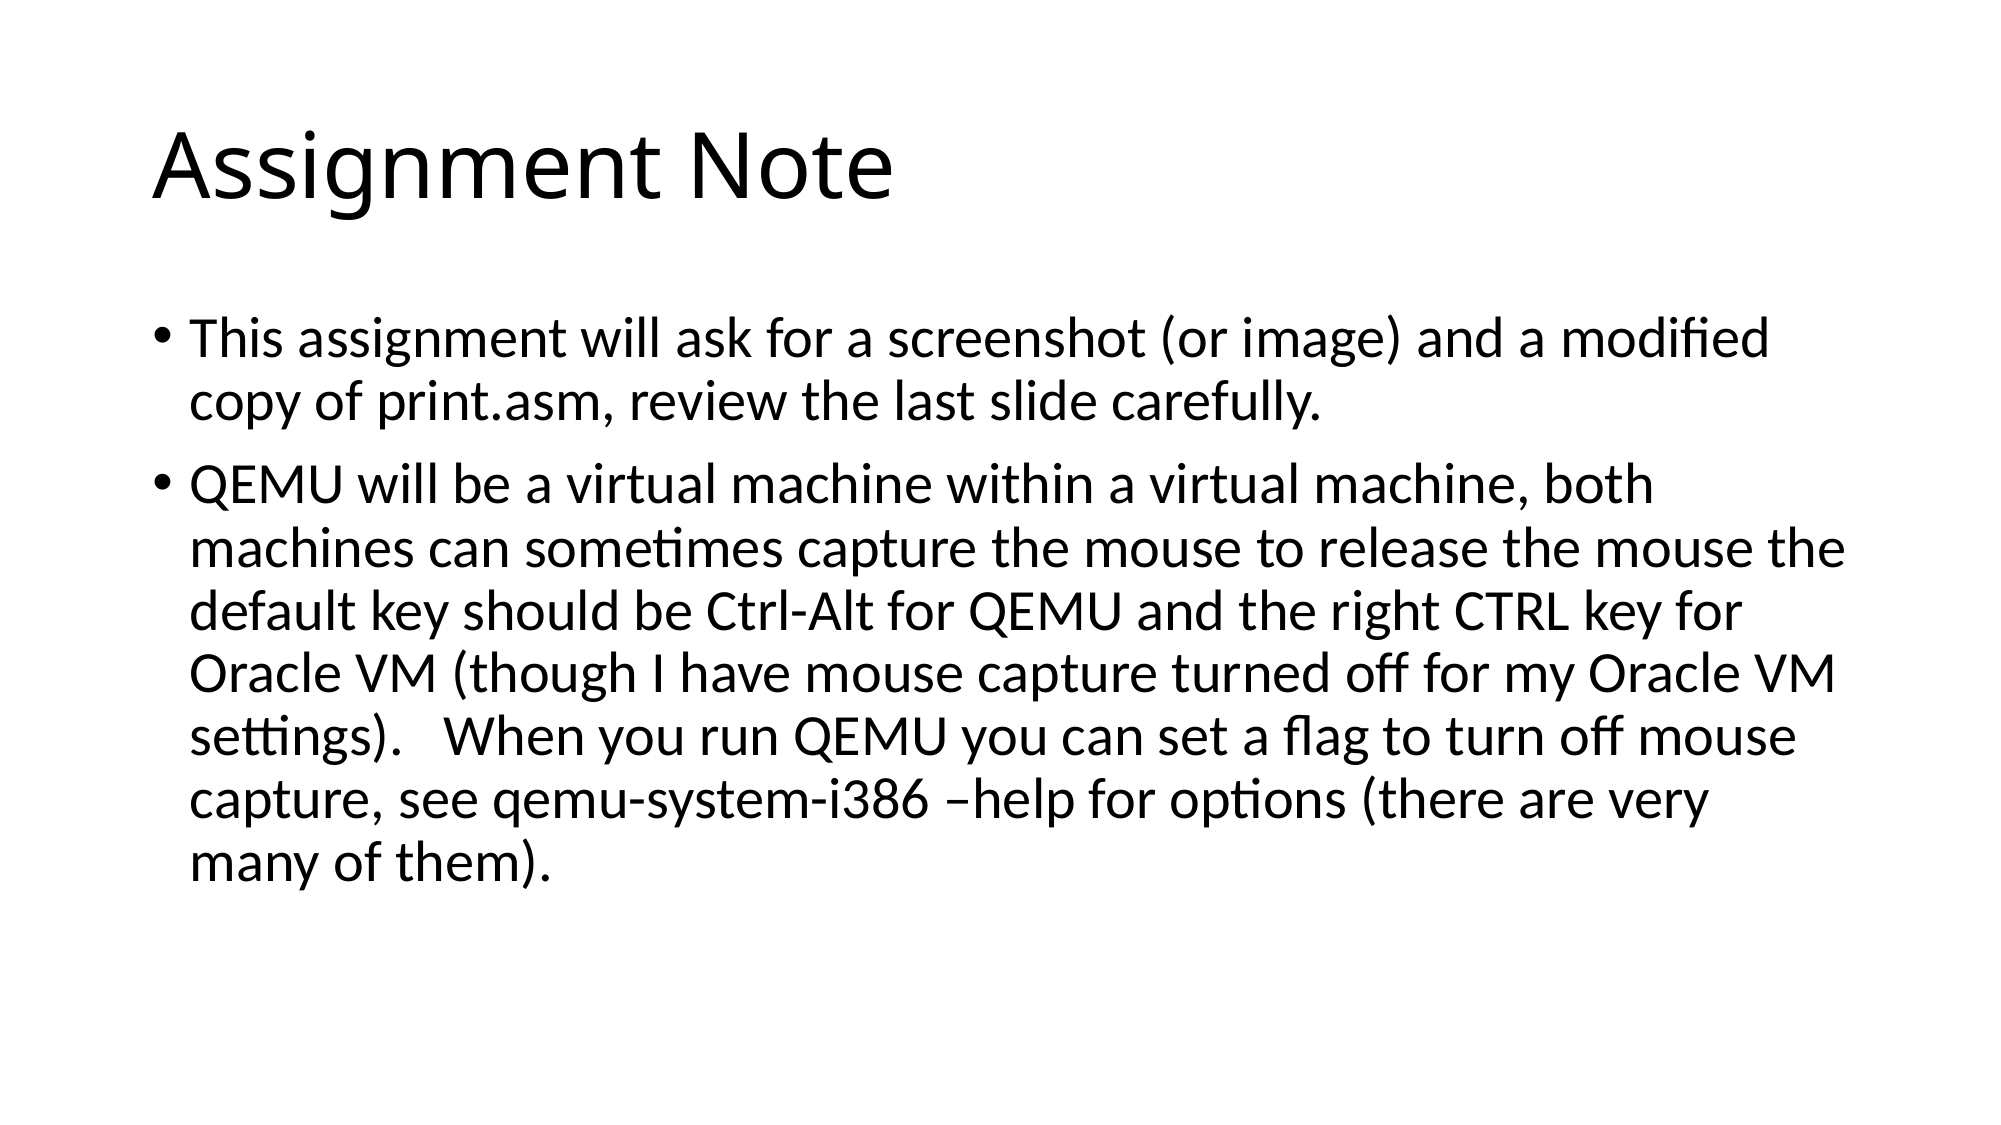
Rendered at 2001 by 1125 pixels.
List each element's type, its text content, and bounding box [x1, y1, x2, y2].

list This assignment will ask for a screenshot (or image) and a modified copy of print.asm, review the last slide carefully. QEMU will be a virtual machine within a virtual machine, both machines can sometimes capture the mouse to release the mouse the default key should be Ctrl-Alt for QEMU and the right CTRL key for Oracle VM (though I have mouse capture turned off for my Oracle VM settings). When you run QEMU you can set a flag to turn off mouse capture, see qemu-system-i386 –help for options (there are very many of them). [137, 299, 1863, 1014]
title Assignment Note [137, 59, 1863, 278]
